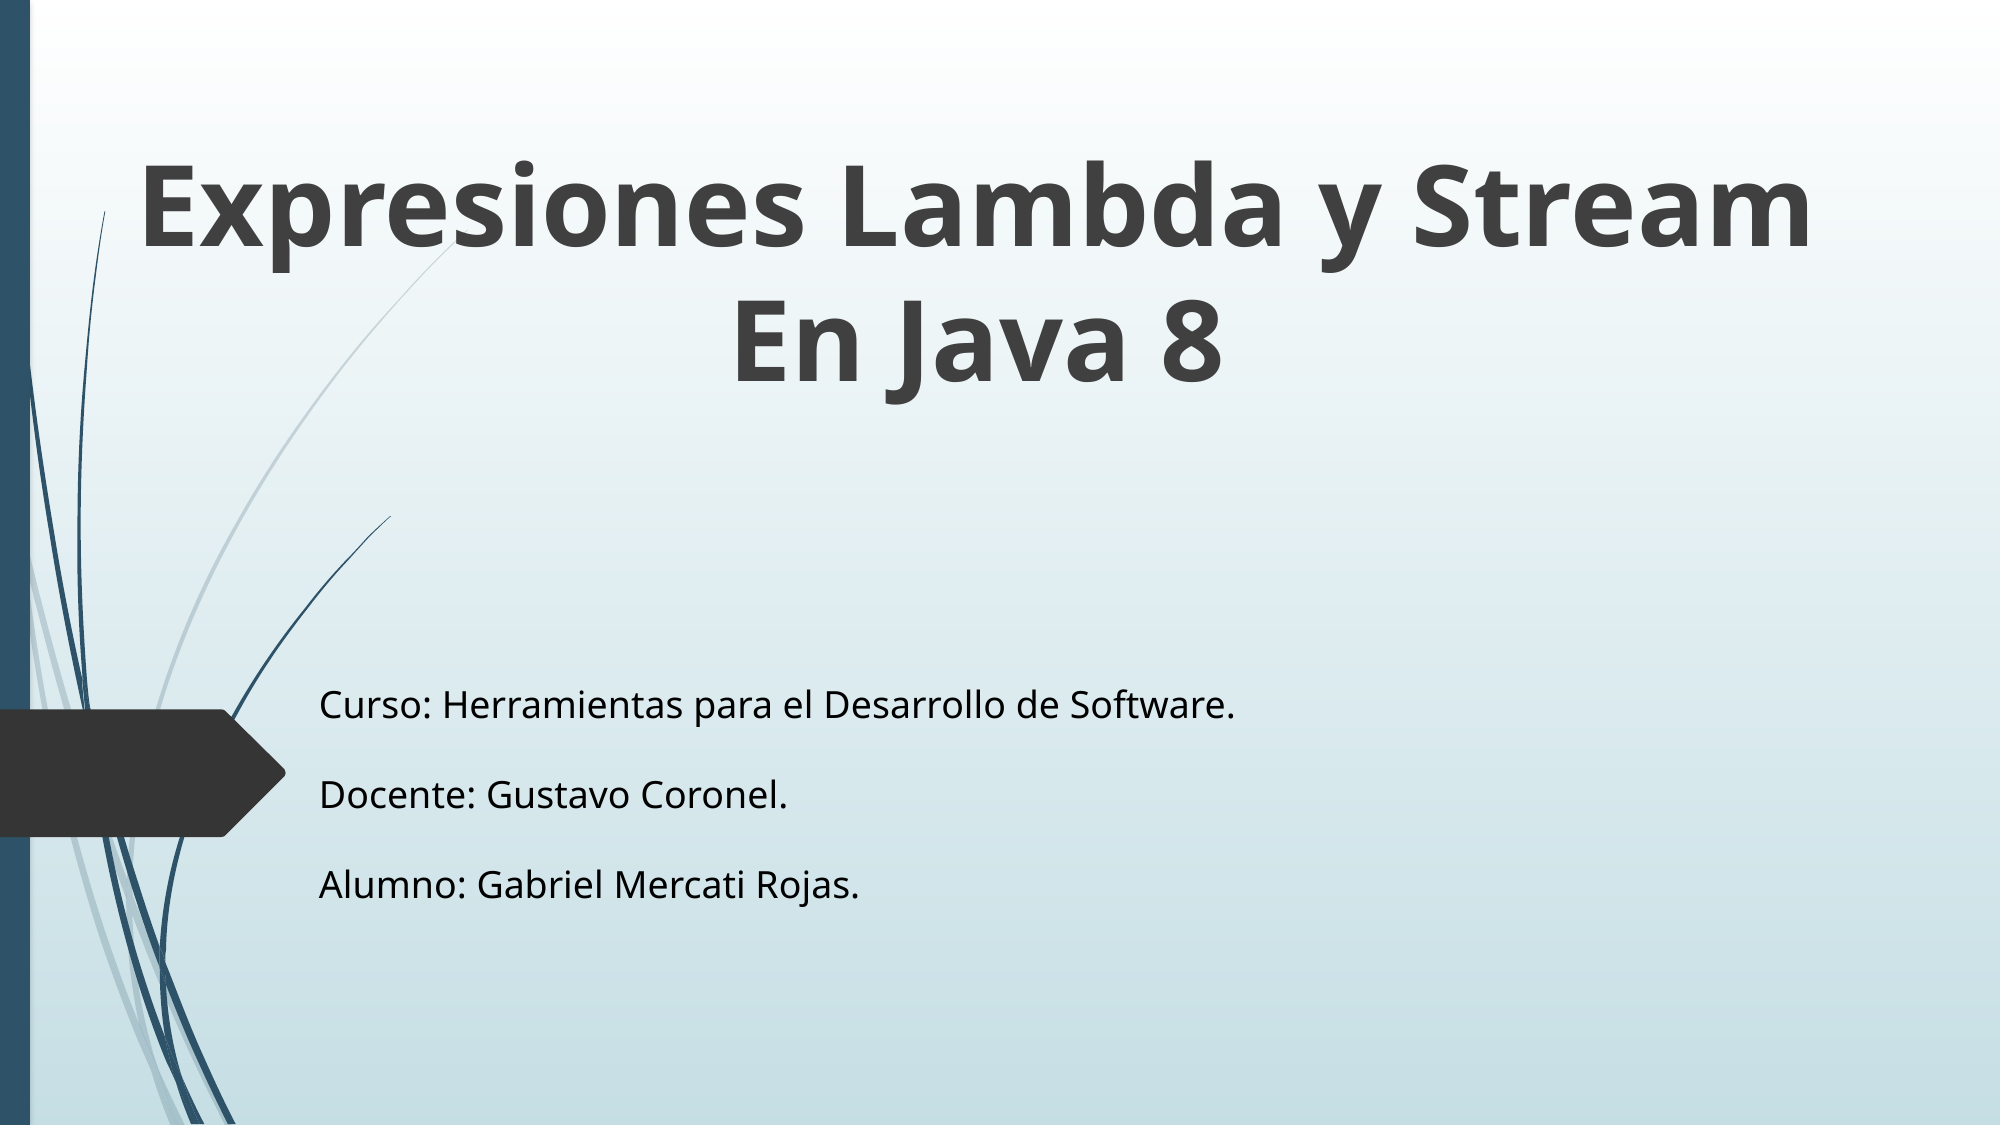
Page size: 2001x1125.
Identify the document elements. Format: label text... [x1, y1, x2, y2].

text_box Expresiones Lambda y Stream En Java 8 [121, 126, 1832, 412]
text_box Curso: Herramientas para el Desarrollo de Software. Docente: Gustavo Coronel. Alumno: Gabriel Mercati Rojas. [304, 673, 1252, 914]
